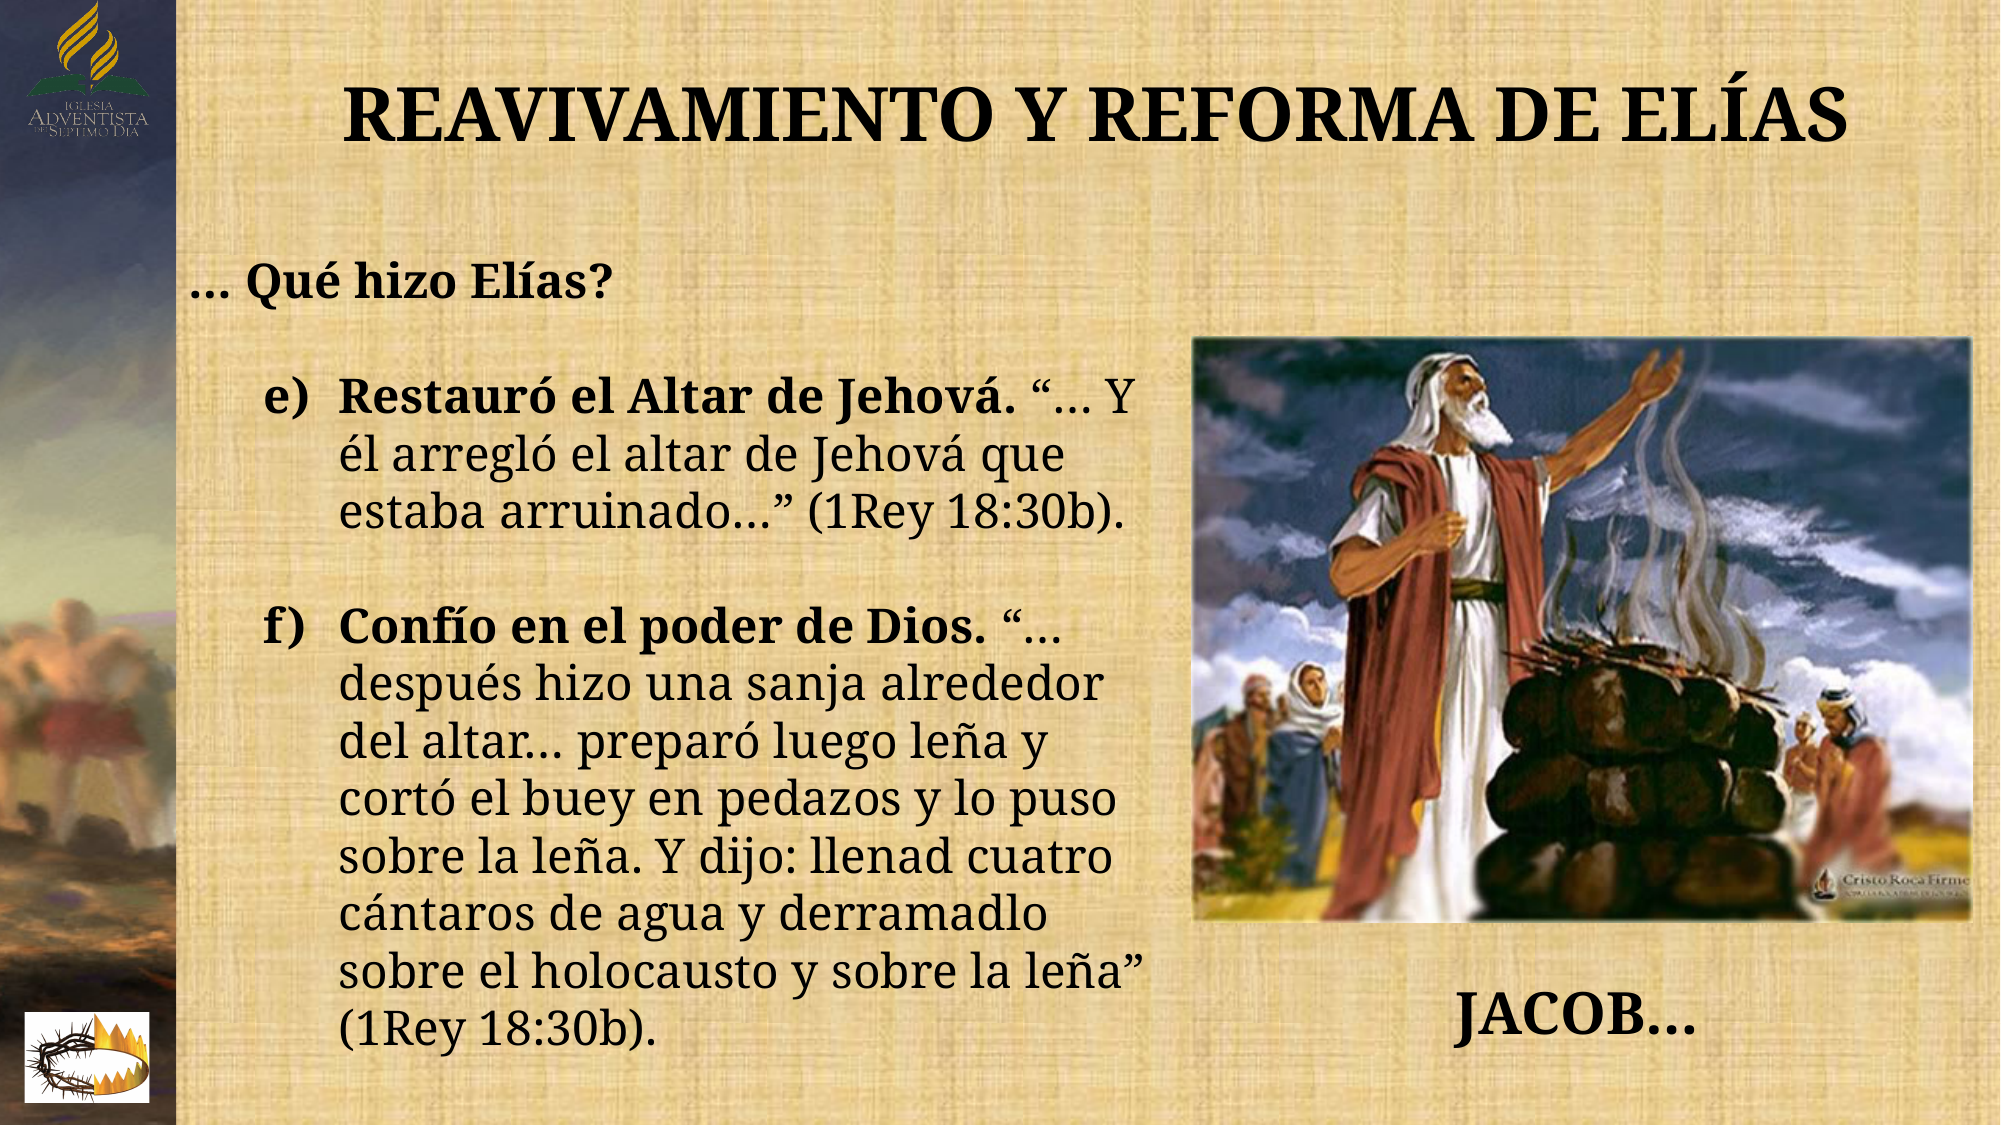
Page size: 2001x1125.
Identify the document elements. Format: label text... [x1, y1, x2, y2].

text_box … Qué hizo Elías? Restauró el Altar de Jehová. “… Y él arregló el altar de Jehová que estaba arruinado…” (1Rey 18:30b). Confío en el poder de Dios. “…después hizo una sanja alrededor del altar… preparó luego leña y cortó el buey en pedazos y lo puso sobre la leña. Y dijo: llenad cuatro cántaros de agua y derramadlo sobre el holocausto y sobre la leña” (1Rey 18:30b). [177, 243, 1192, 1063]
picture [0, 0, 2001, 1125]
text_box REAVIVAMIENTO Y REFORMA DE ELÍAS [328, 59, 1865, 165]
text_box JACOB… [1440, 969, 1779, 1054]
